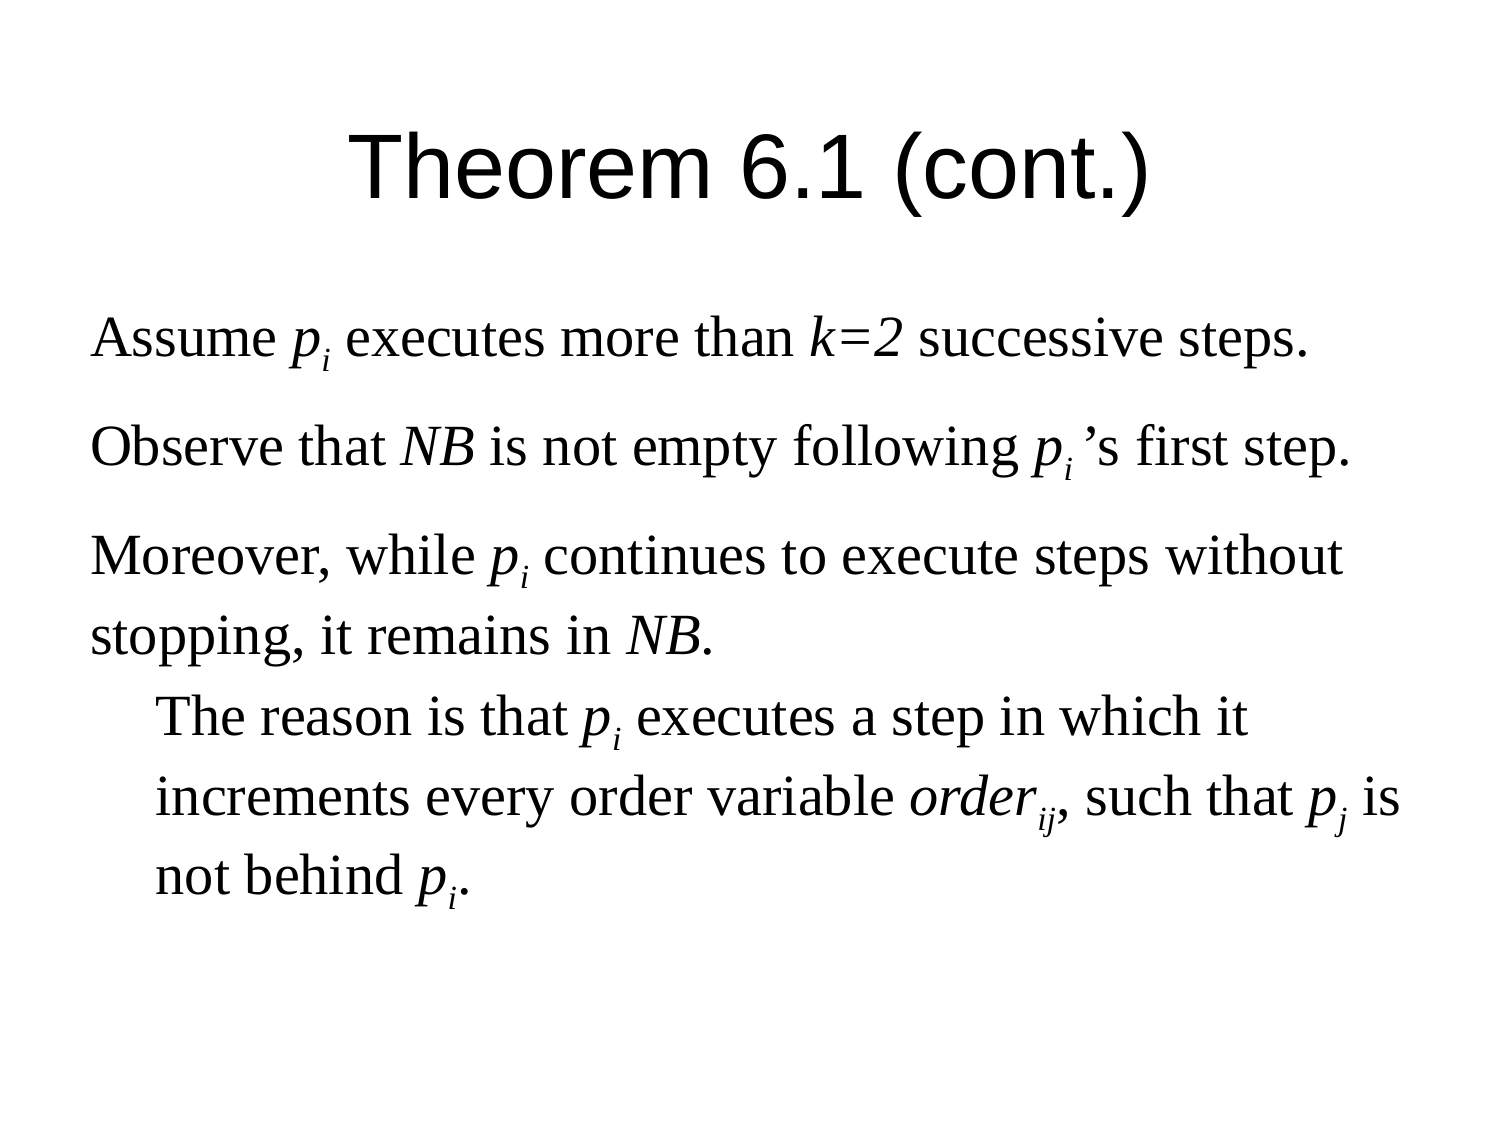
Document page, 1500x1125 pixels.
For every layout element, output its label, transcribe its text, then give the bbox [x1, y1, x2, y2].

list Assume pi executes more than k=2 successive steps. Observe that NB is not empty following pi ’s first step. Moreover, while pi continues to execute steps without stopping, it remains in NB. The reason is that pi executes a step in which it increments every order variable orderij, such that pj is not behind pi. [74, 290, 1426, 1036]
title Theorem 6.1 (cont.) [74, 67, 1426, 256]
